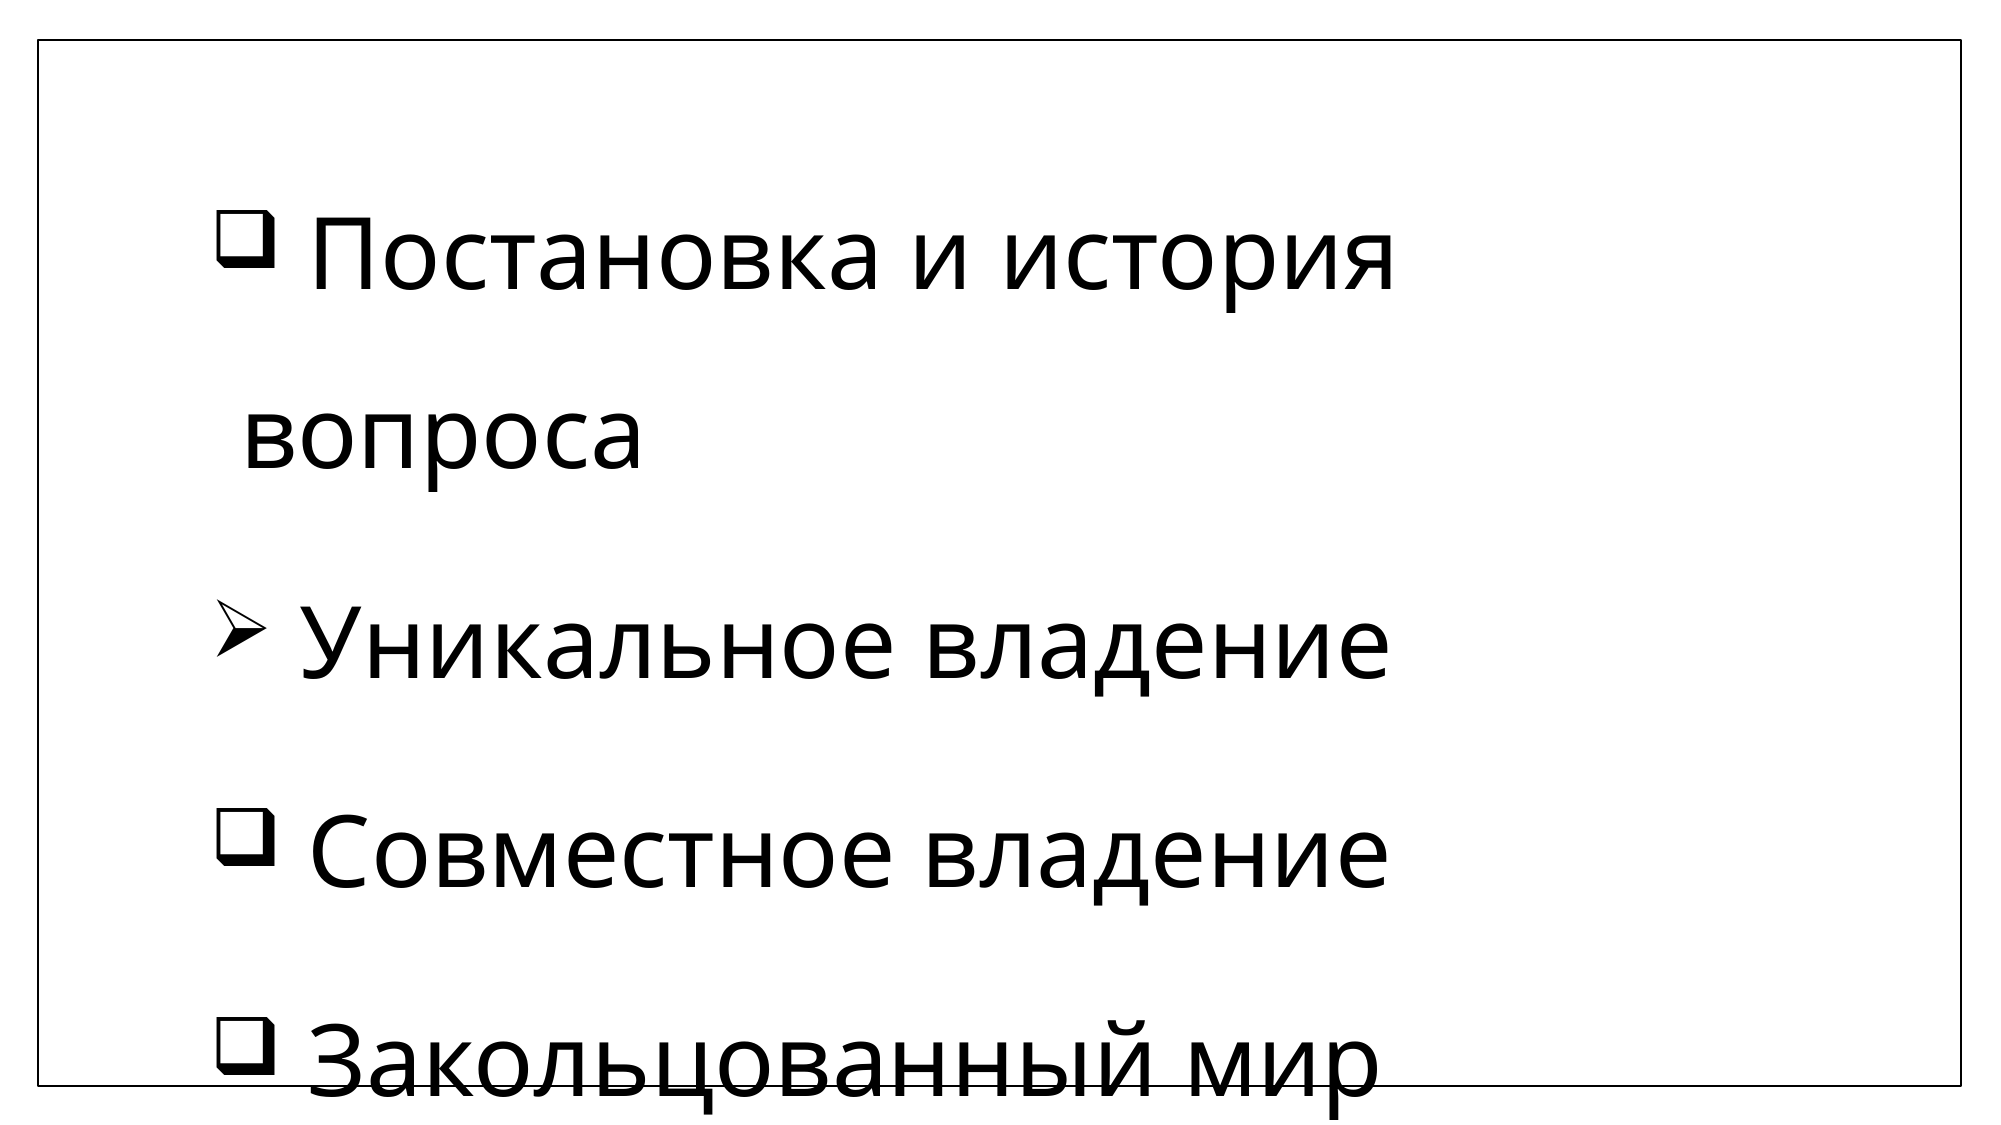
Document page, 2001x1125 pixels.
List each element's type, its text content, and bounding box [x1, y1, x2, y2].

list Постановка и история вопроса Уникальное владение Совместное владение Закольцованный мир [187, 121, 1808, 1000]
